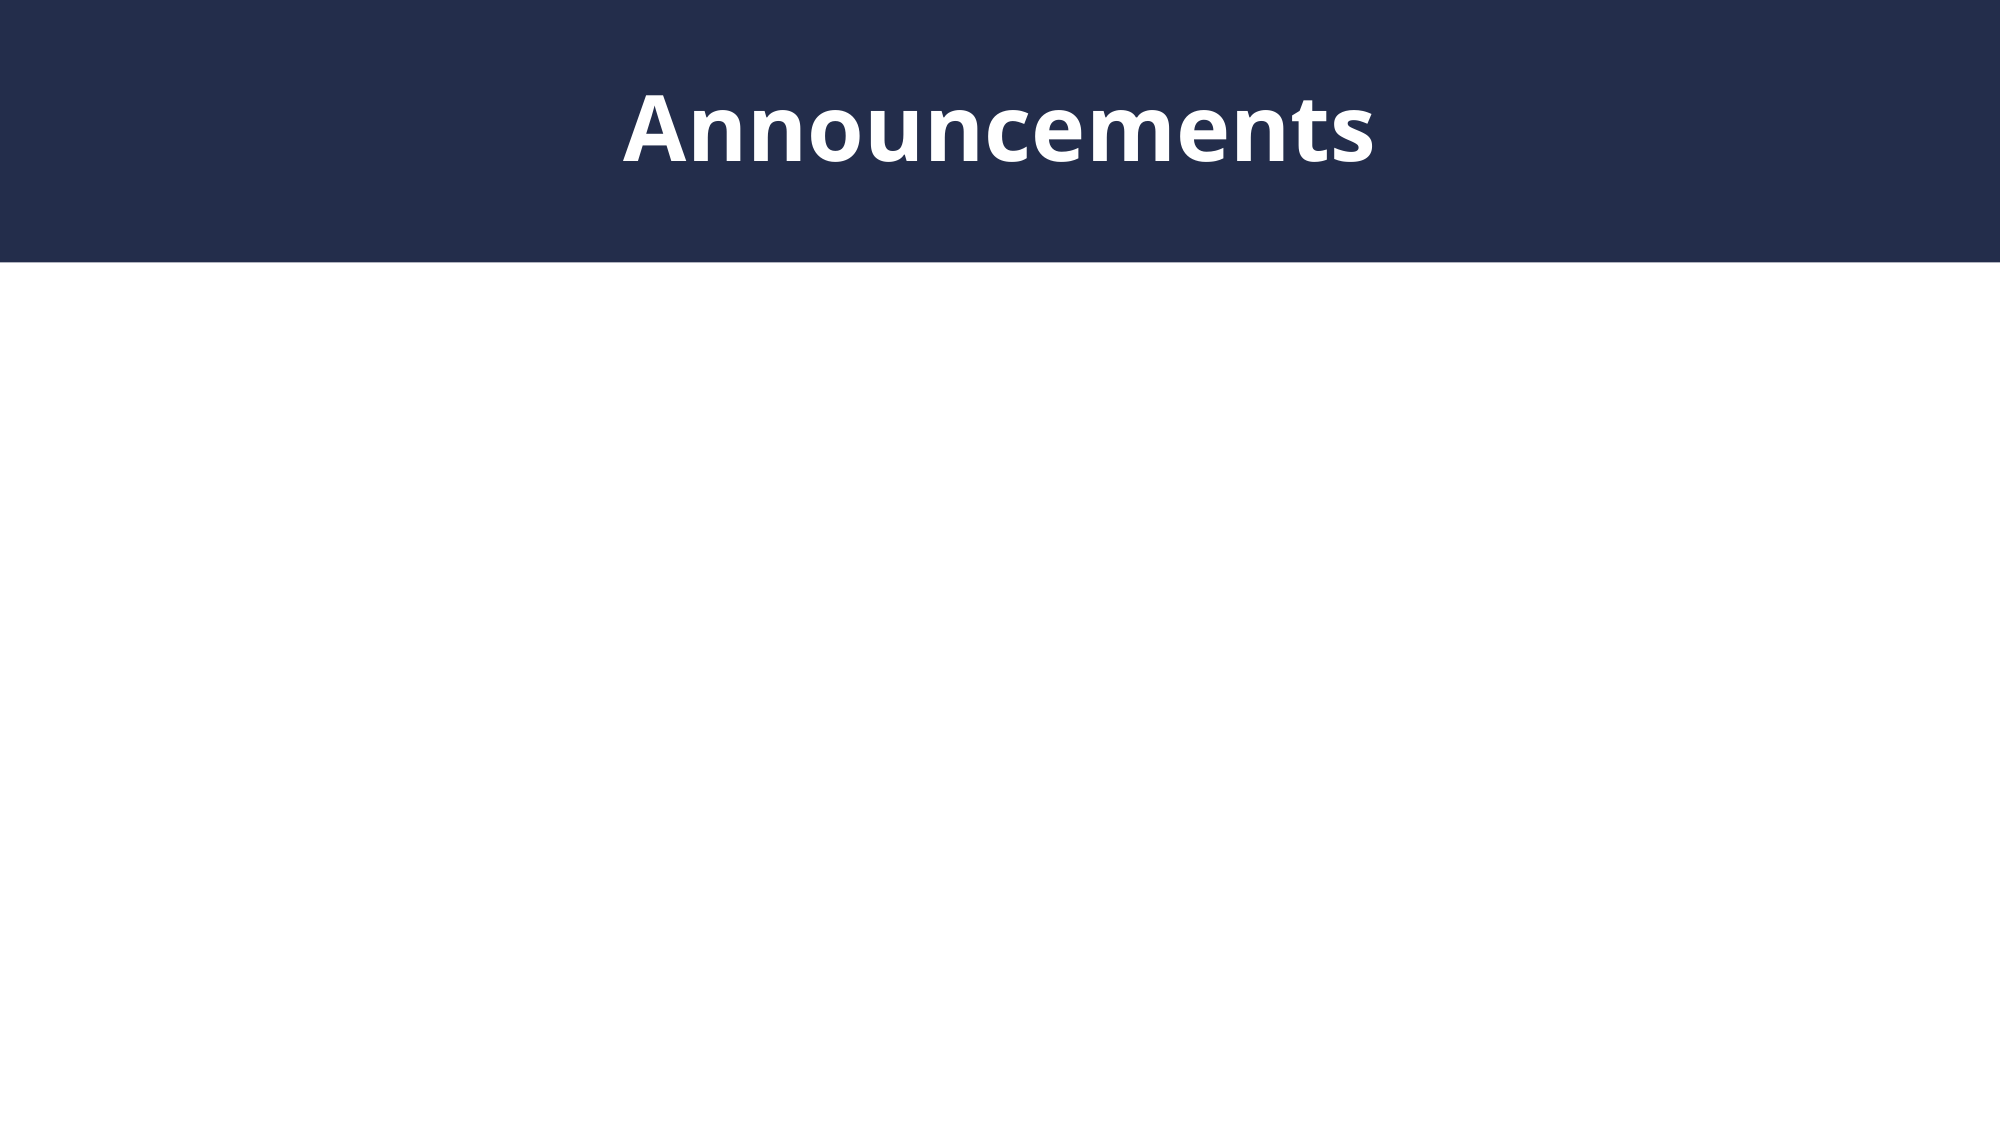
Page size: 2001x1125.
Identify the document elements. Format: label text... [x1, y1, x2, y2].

title Announcements [99, 24, 1900, 225]
